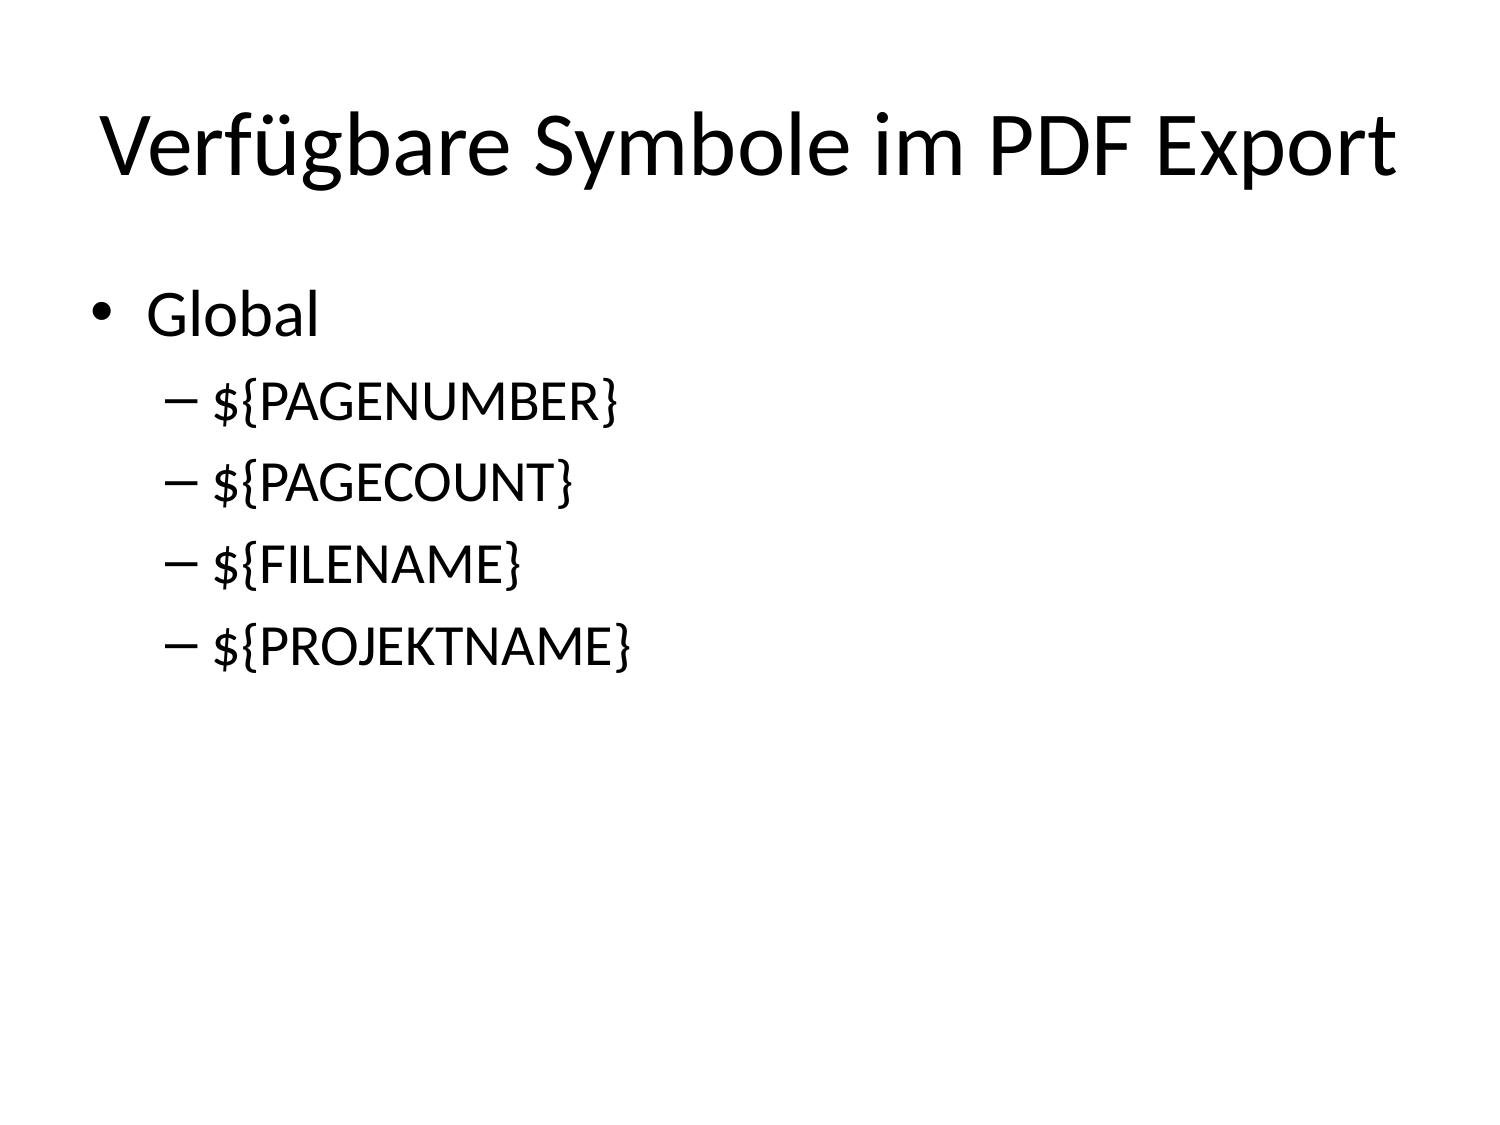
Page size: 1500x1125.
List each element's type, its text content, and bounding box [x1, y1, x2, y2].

list Global ${PAGENUMBER} ${PAGECOUNT} ${FILENAME} ${PROJEKTNAME} [75, 262, 1425, 1005]
title Verfügbare Symbole im PDF Export [75, 45, 1425, 233]
